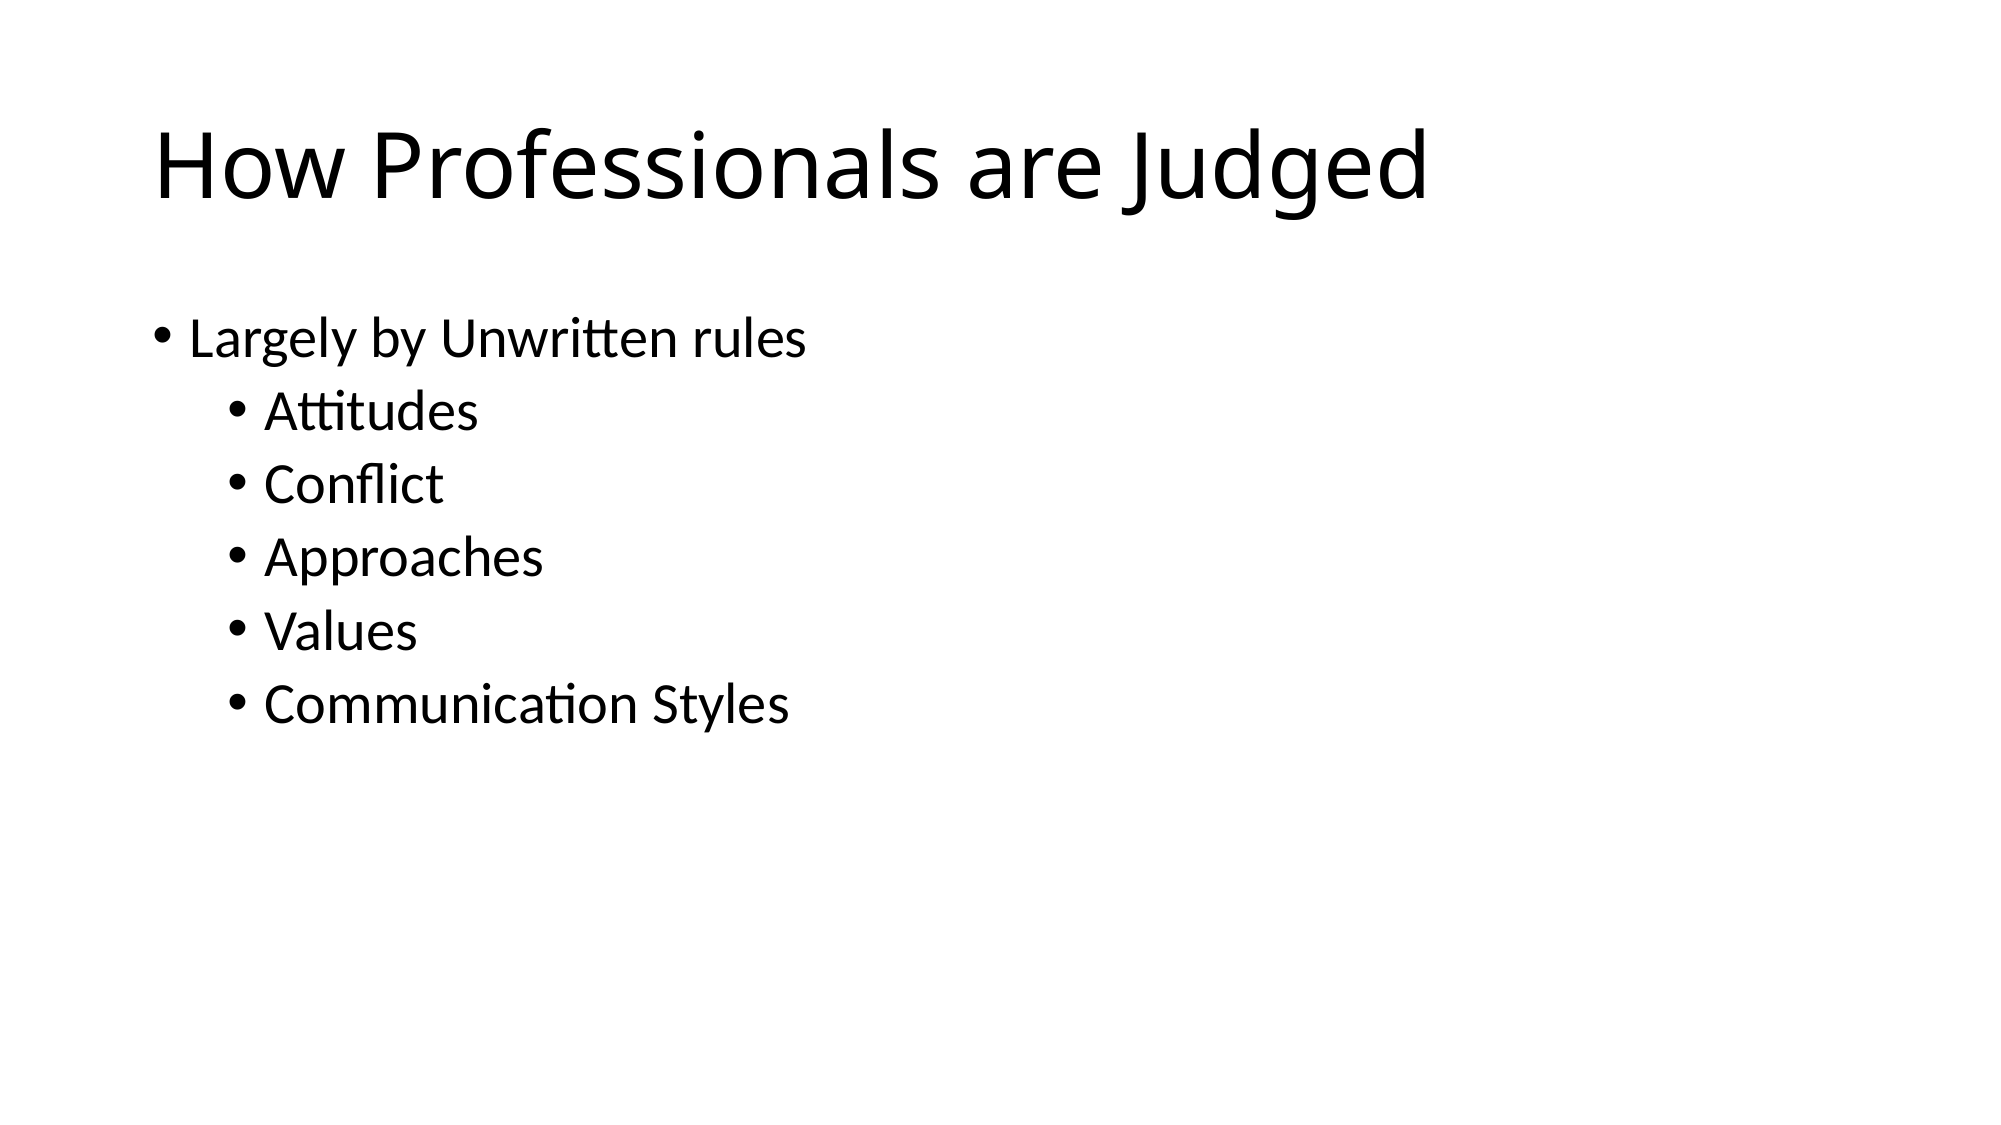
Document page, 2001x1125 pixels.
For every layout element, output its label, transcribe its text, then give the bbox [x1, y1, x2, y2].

title How Professionals are Judged [137, 59, 1863, 278]
list Largely by Unwritten rules Attitudes Conflict Approaches Values Communication Styles [137, 299, 1863, 1014]
